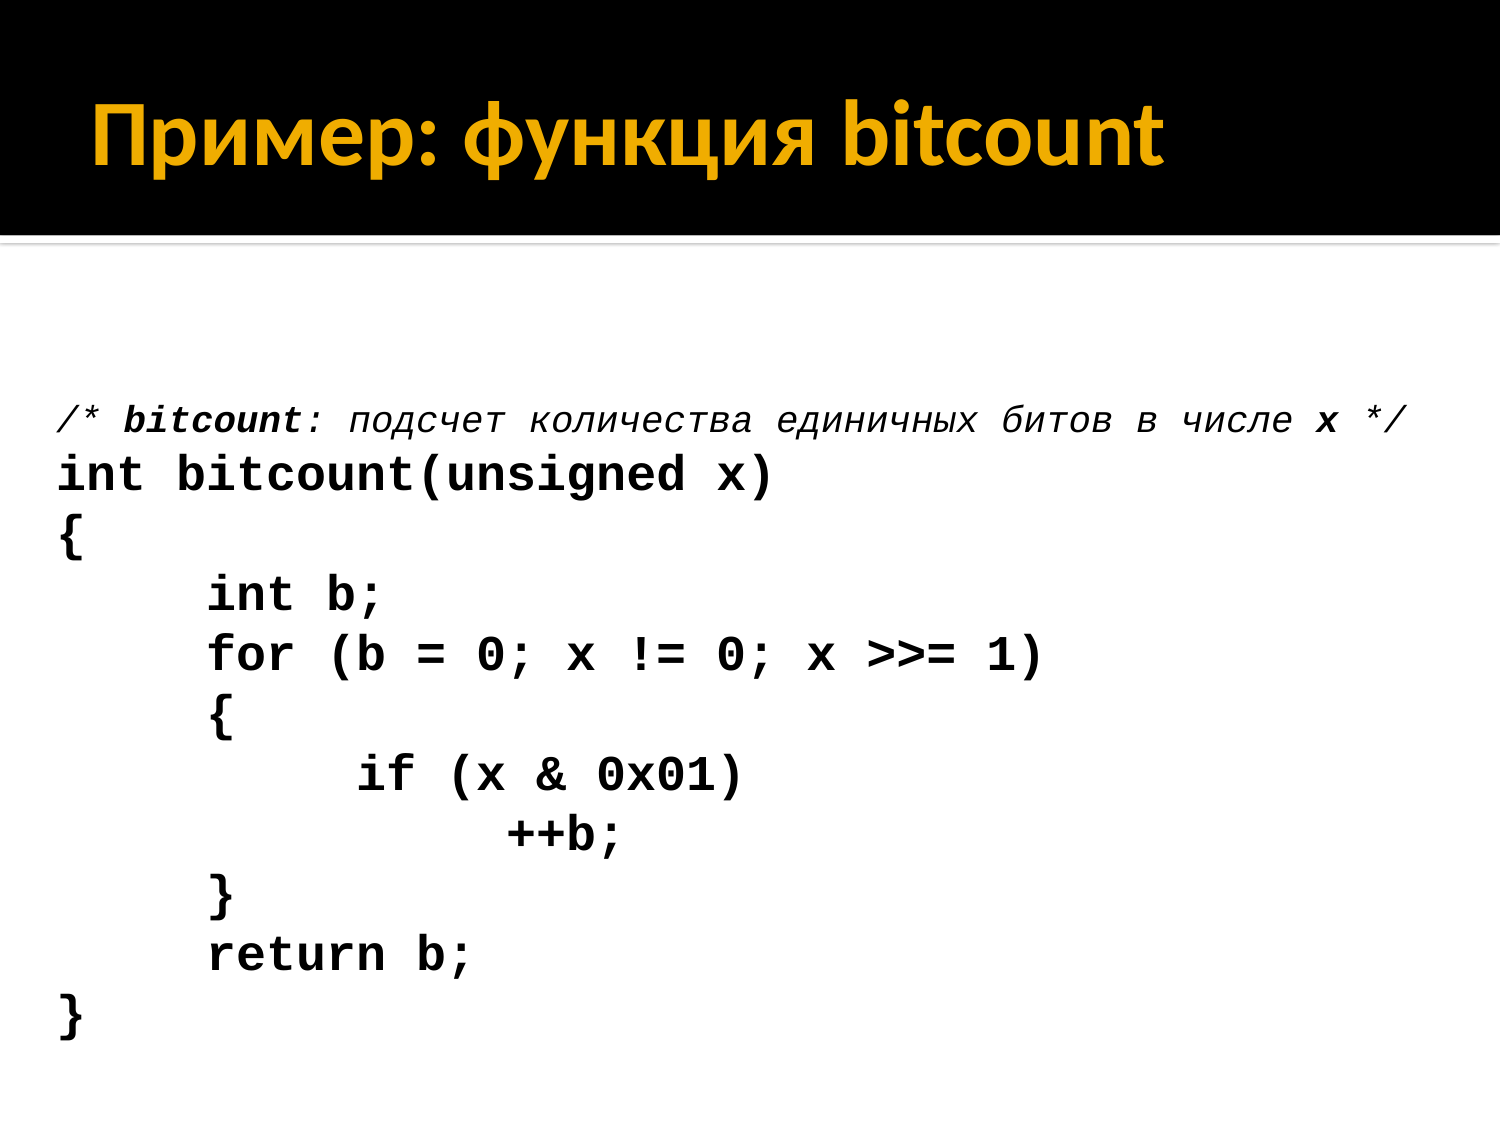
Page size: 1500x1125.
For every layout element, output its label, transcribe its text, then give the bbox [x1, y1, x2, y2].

text_box /* bitcount: подсчет количества единичных битов в числе x */ int bitcount(unsigned х) { int b; for (b = 0; х != 0; x >>= 1) { if (x & 0x01) ++b; } return b; } [41, 387, 1459, 1048]
title Пример: функция bitcount [75, 24, 1425, 231]
